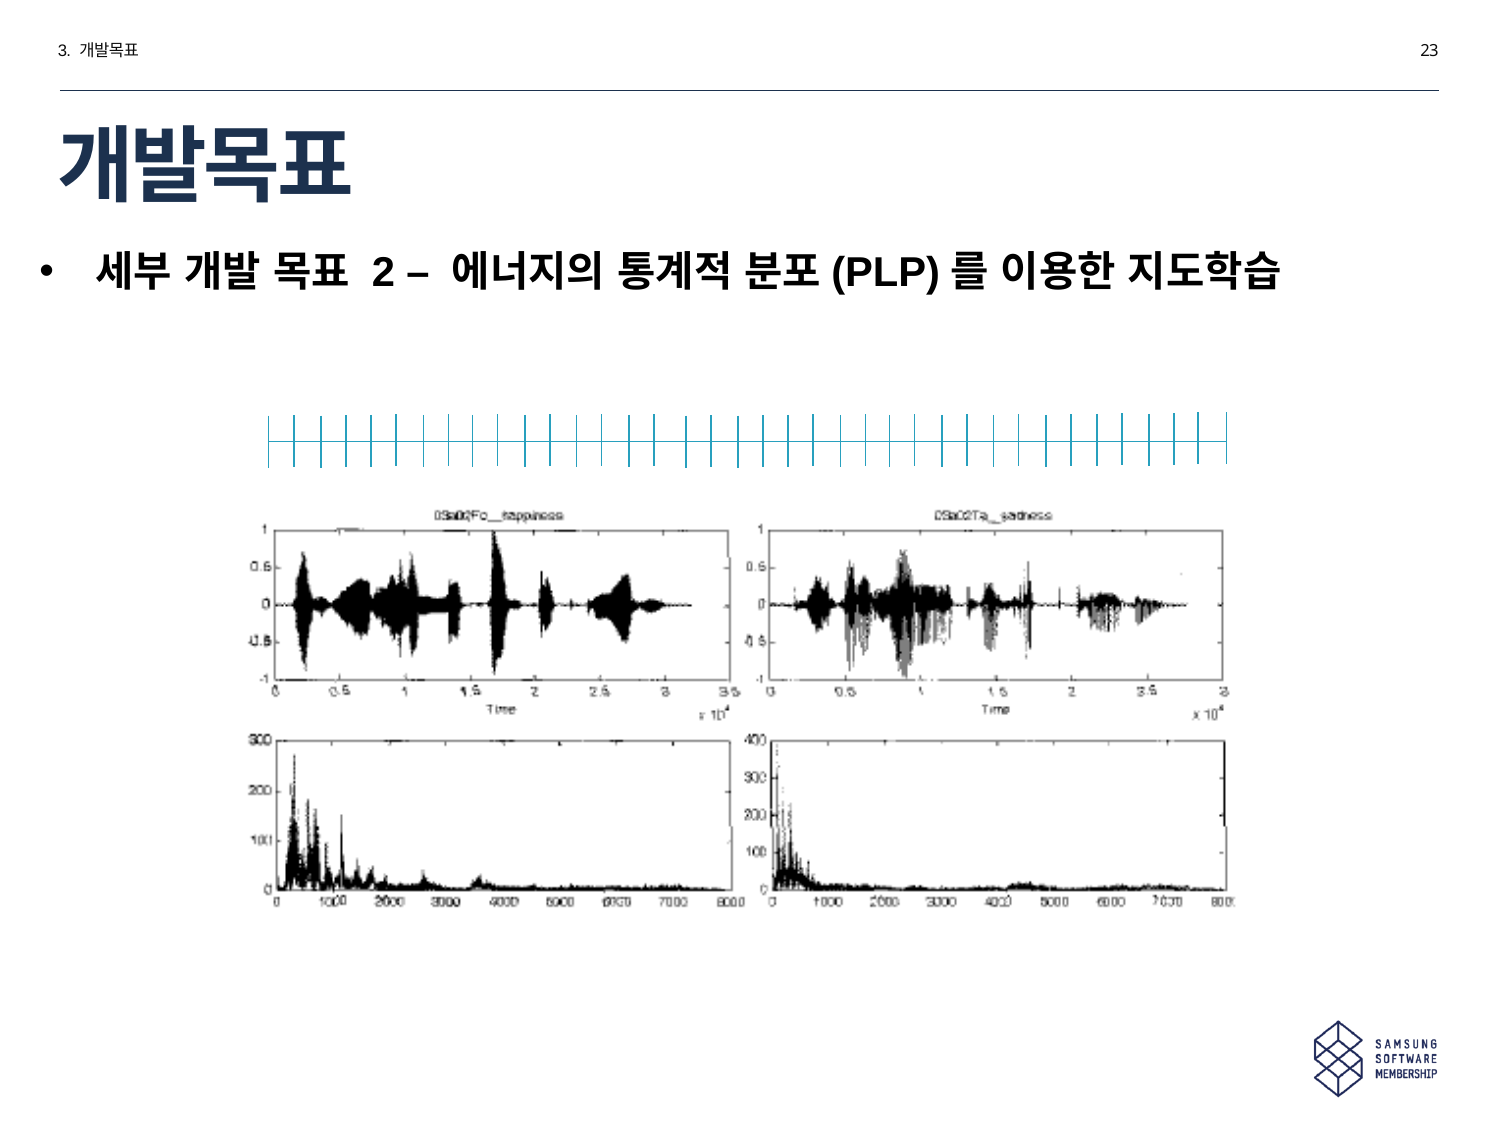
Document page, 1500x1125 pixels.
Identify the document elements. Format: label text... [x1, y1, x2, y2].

picture [1306, 1012, 1446, 1107]
text_box 세부 개발 목표 2 – 에너지의 통계적 분포(PLP)를 이용한 지도학습 [24, 242, 1470, 940]
text_box 23 [1193, 32, 1454, 70]
picture [233, 493, 1269, 924]
title 개발목표 [42, 114, 1190, 211]
text_box 3. 개발목표 [43, 31, 303, 67]
